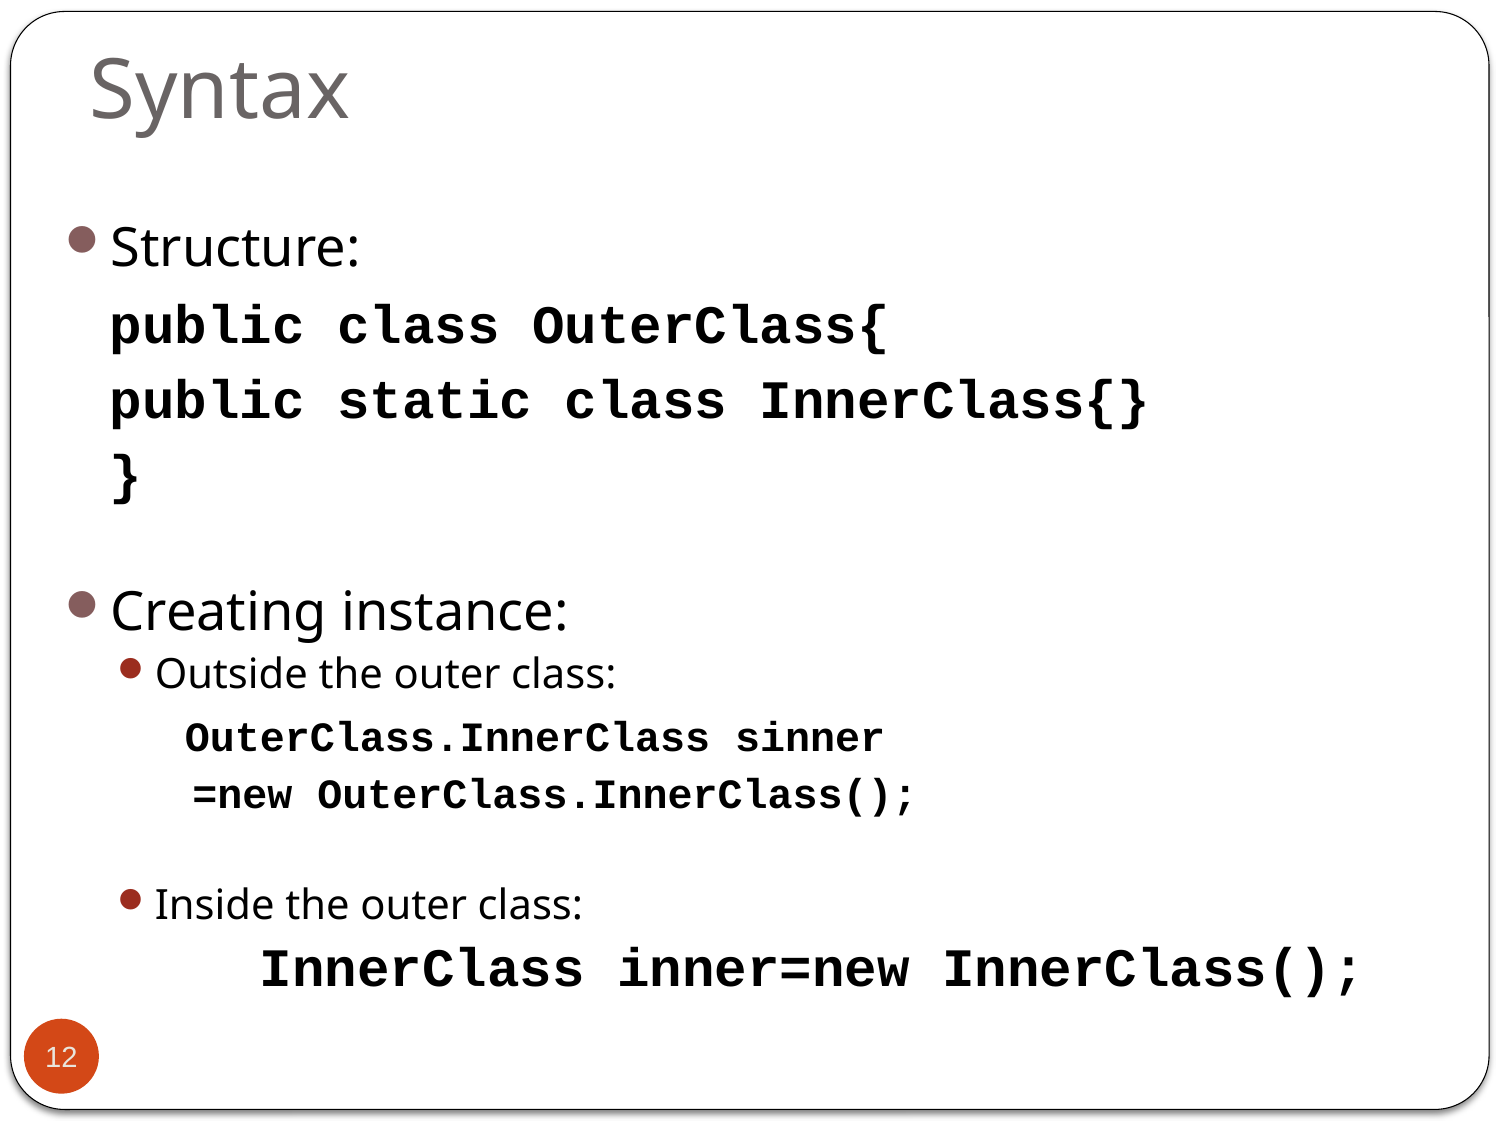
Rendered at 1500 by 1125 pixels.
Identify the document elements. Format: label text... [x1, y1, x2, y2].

slide_number 12 [23, 1020, 99, 1094]
title Syntax [75, 0, 1425, 150]
list Structure: public class OuterClass{ public static class InnerClass{} } Creating instance: Outside the outer class: OuterClass.InnerClass sinner =new OuterClass.InnerClass(); Inside the outer class: InnerClass inner=new InnerClass(); [50, 212, 1400, 1063]
